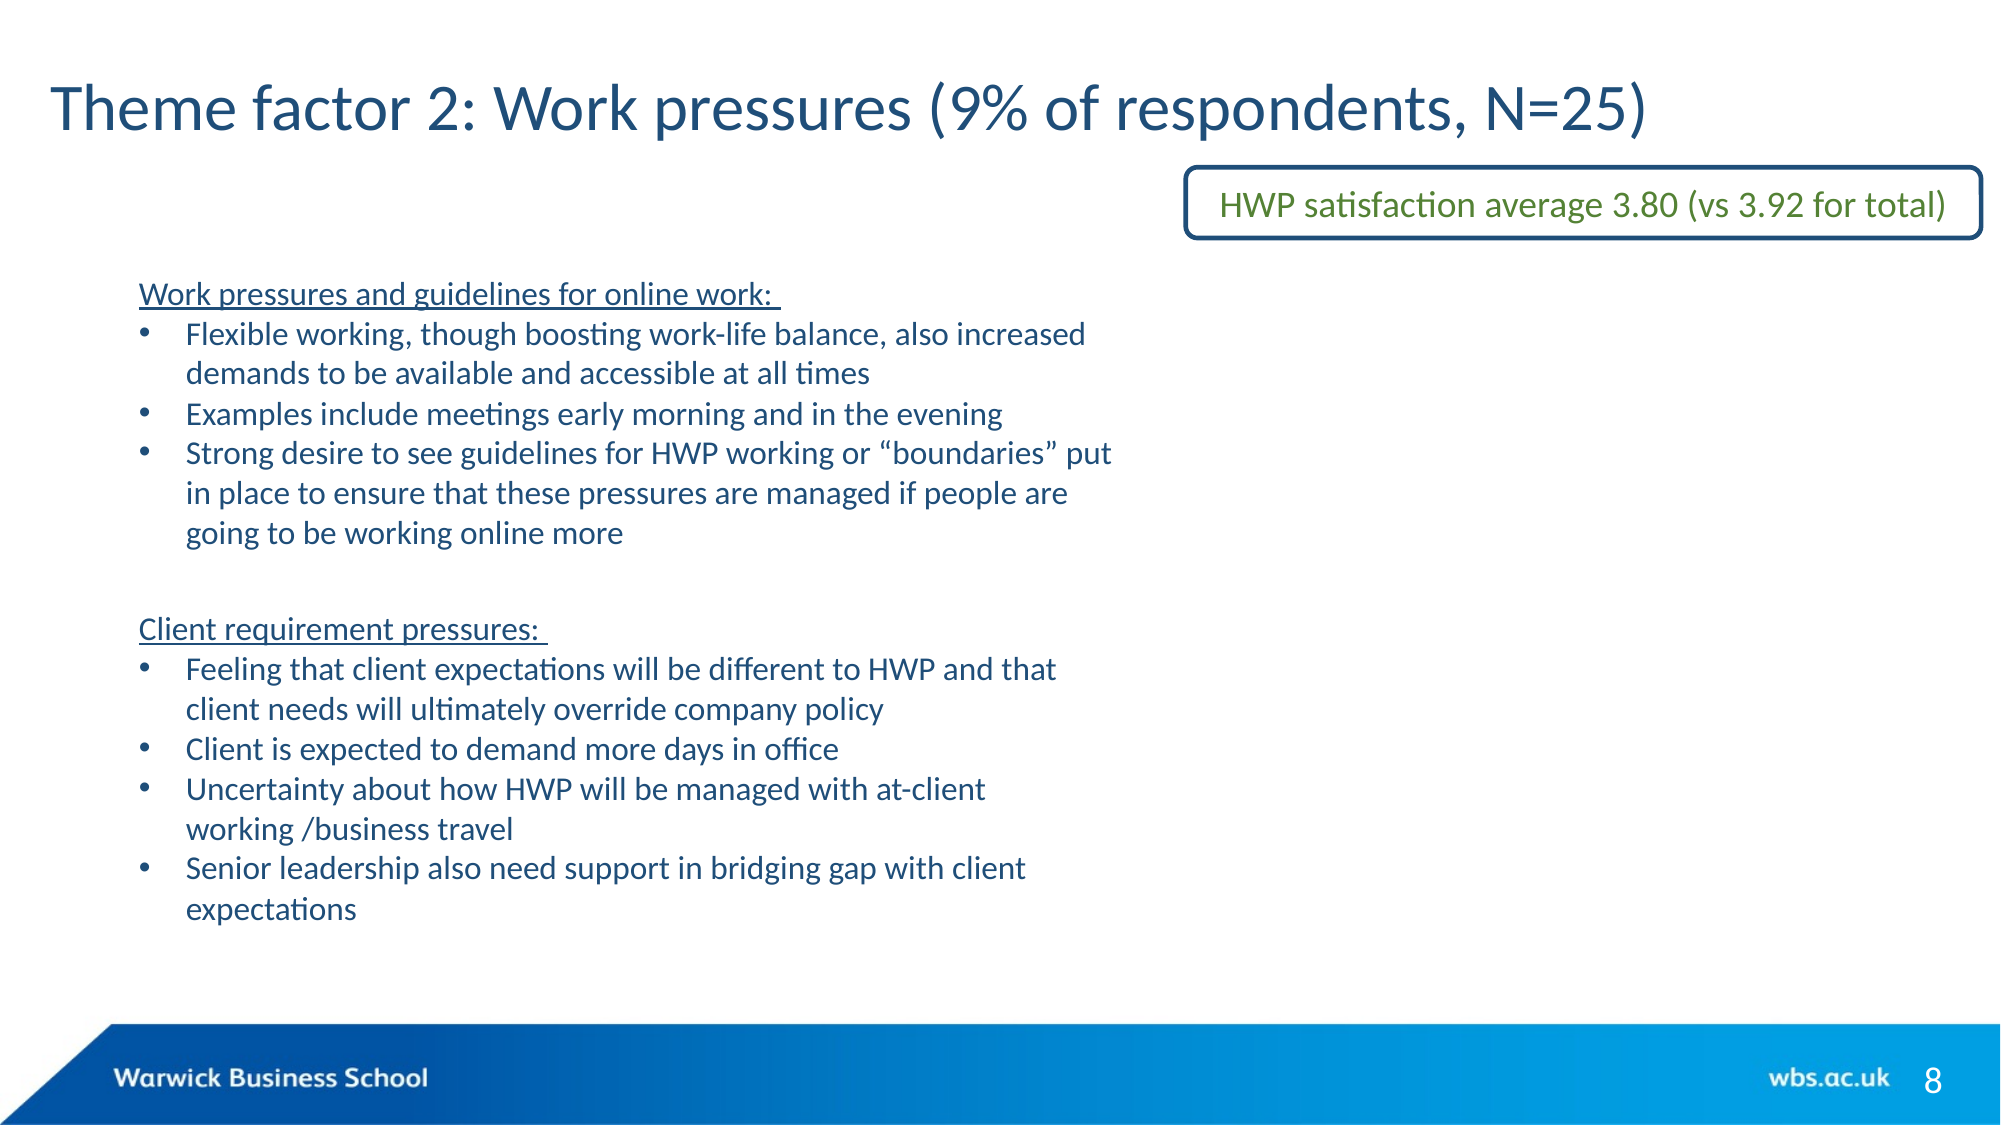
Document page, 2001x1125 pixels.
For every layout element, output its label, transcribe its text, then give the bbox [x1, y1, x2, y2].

title Theme factor 2: Work pressures (9% of respondents, N=25) [35, 0, 1761, 218]
picture [0, 0, 2001, 1125]
text_box HWP satisfaction average 3.80 (vs 3.92 for total) [1184, 166, 1983, 240]
picture [1769, 1067, 1890, 1087]
slide_number 8 [1909, 1049, 2000, 1106]
text_box Client requirement pressures: Feeling that client expectations will be different to HWP and that client needs will ultimately override company policy Client is expected to demand more days in office Uncertainty about how HWP will be managed with at-client working /business travel Senior leadership also need support in bridging gap with client expectations [124, 599, 1134, 934]
text_box Work pressures and guidelines for online work: Flexible working, though boosting work-life balance, also increased demands to be available and accessible at all times Examples include meetings early morning and in the evening Strong desire to see guidelines for HWP working or “boundaries” put in place to ensure that these pressures are managed if people are going to be working online more [124, 264, 1134, 559]
